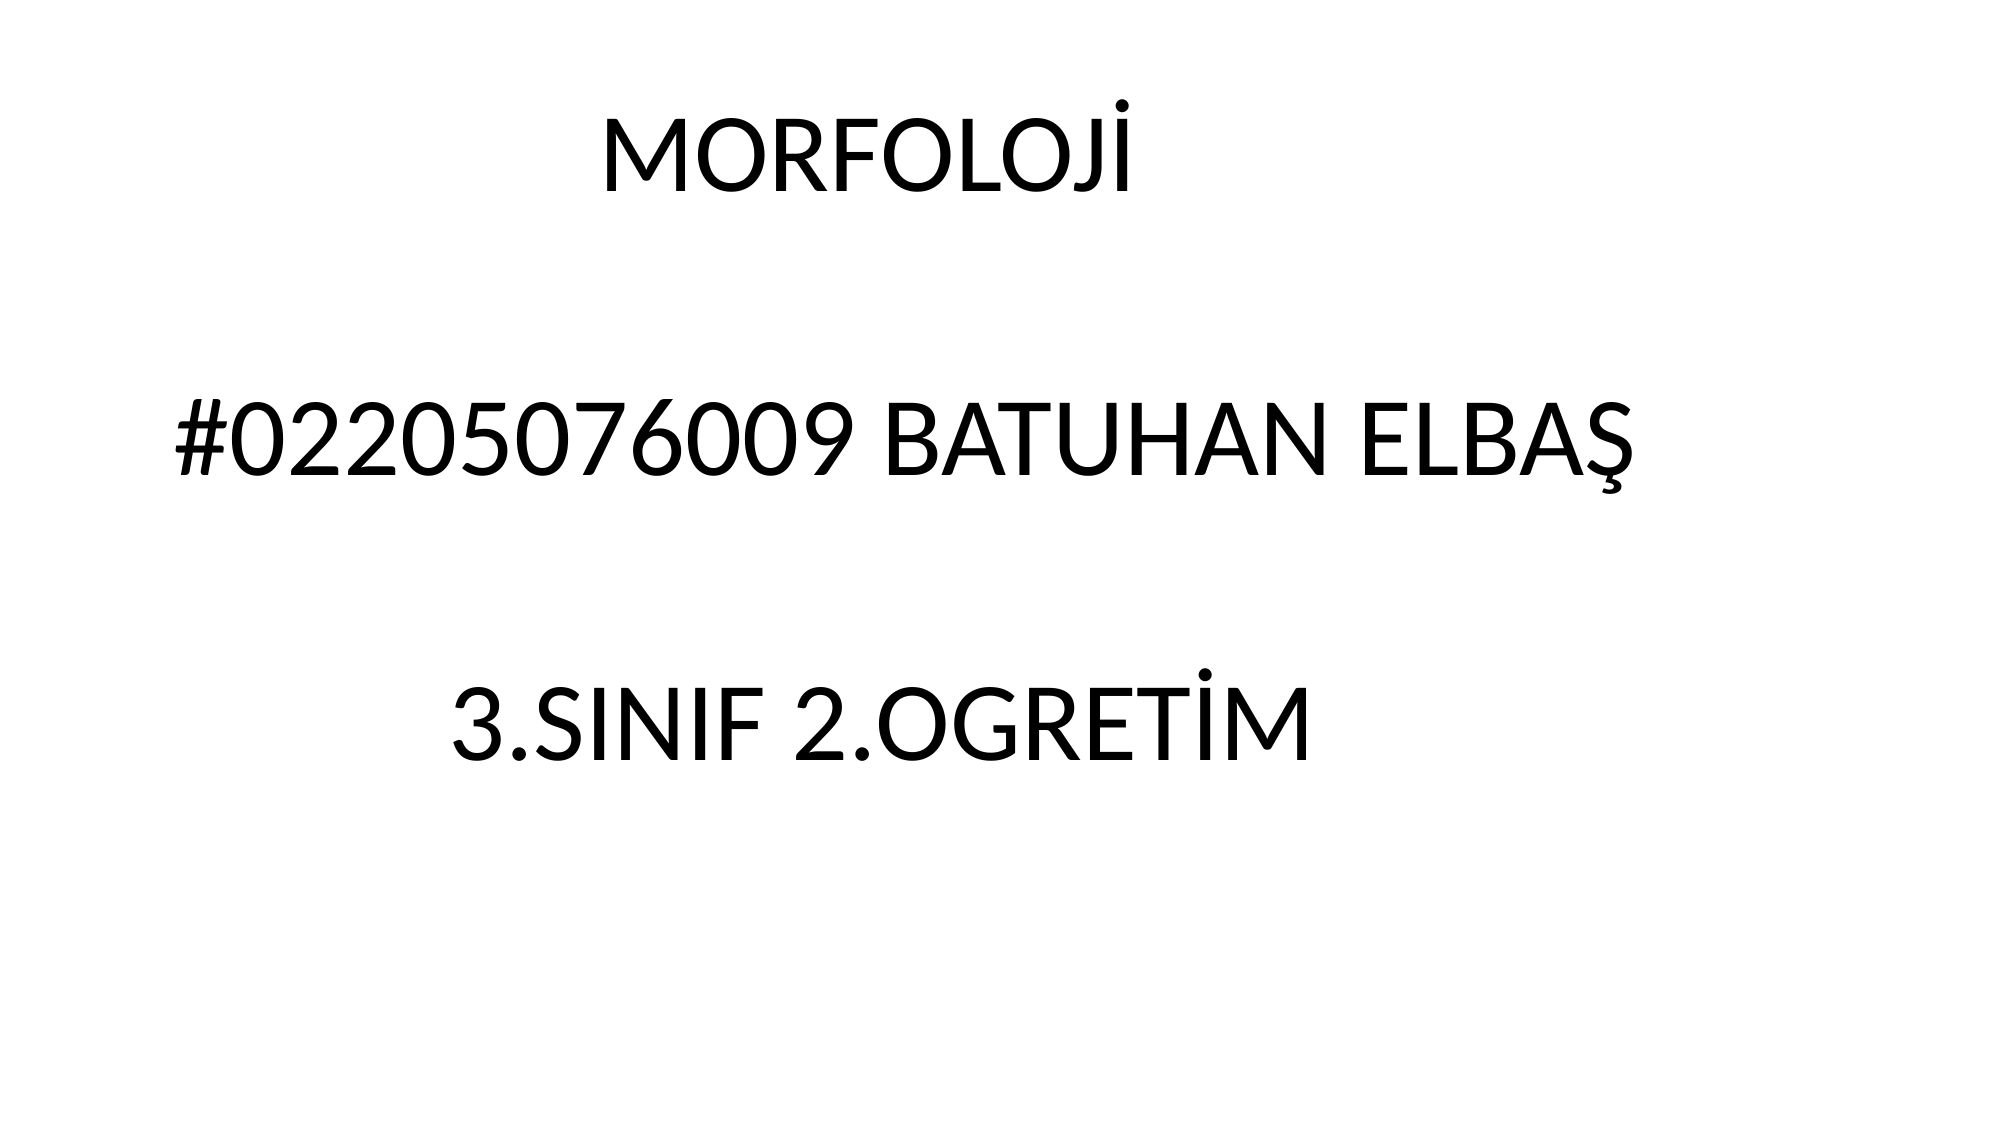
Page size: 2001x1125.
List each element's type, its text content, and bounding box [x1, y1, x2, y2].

list MORFOLOJİ #02205076009 BATUHAN ELBAŞ 3.SINIF 2.OGRETİM [133, 86, 1863, 1014]
